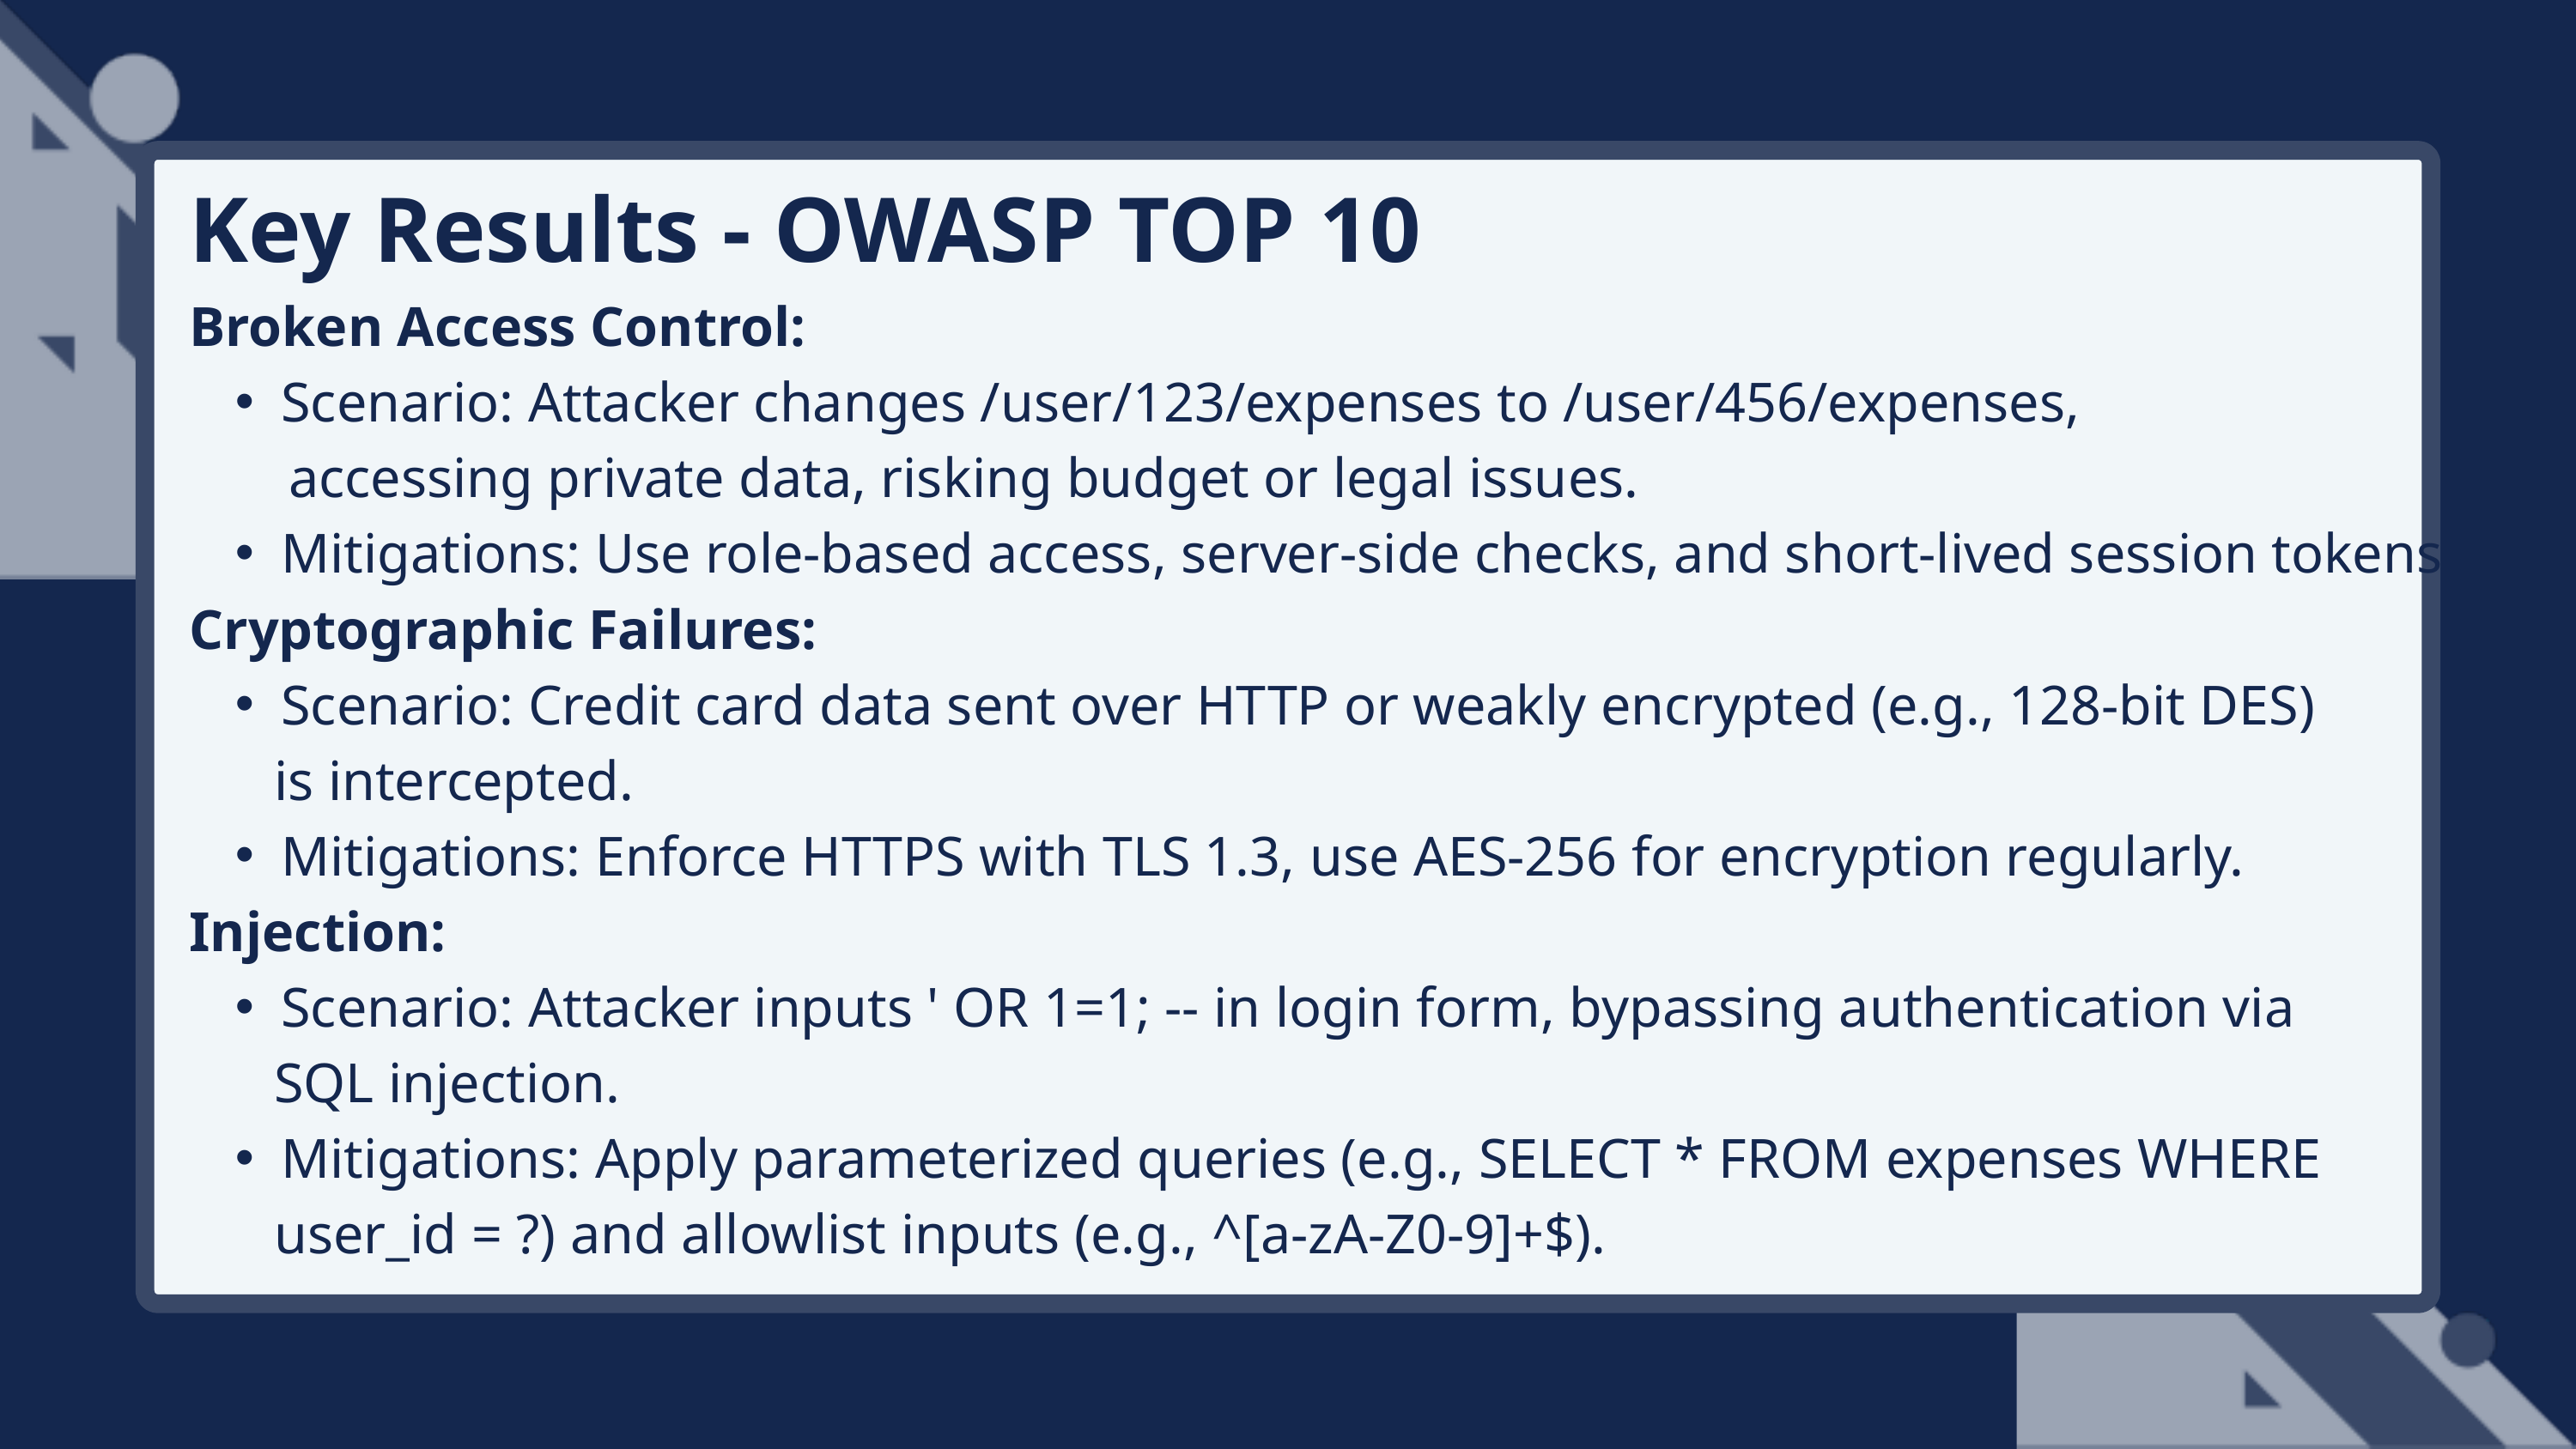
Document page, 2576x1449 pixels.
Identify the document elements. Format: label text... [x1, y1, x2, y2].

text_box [144, 149, 2432, 1304]
text_box [2016, 1341, 2576, 1449]
text_box [0, 0, 560, 579]
text_box Broken Access Control: Scenario: Attacker changes /user/123/expenses to /user/456/expenses, accessing private data, risking budget or legal issues. Mitigations: Use role-based access, server-side checks, and short-lived session tokens. Cryptographic Failures: Scenario: Credit card data sent over HTTP or weakly encrypted (e.g., 128-bit DES) is intercepted. Mitigations: Enforce HTTPS with TLS 1.3, use AES-256 for encryption regularly. Injection: Scenario: Attacker inputs ' OR 1=1; -- in login form, bypassing authentication via SQL injection. Mitigations: Apply parameterized queries (e.g., SELECT * FROM expenses WHERE user_id = ?) and allowlist inputs (e.g., ^[a-zA-Z0-9]+$). [189, 282, 2576, 1341]
